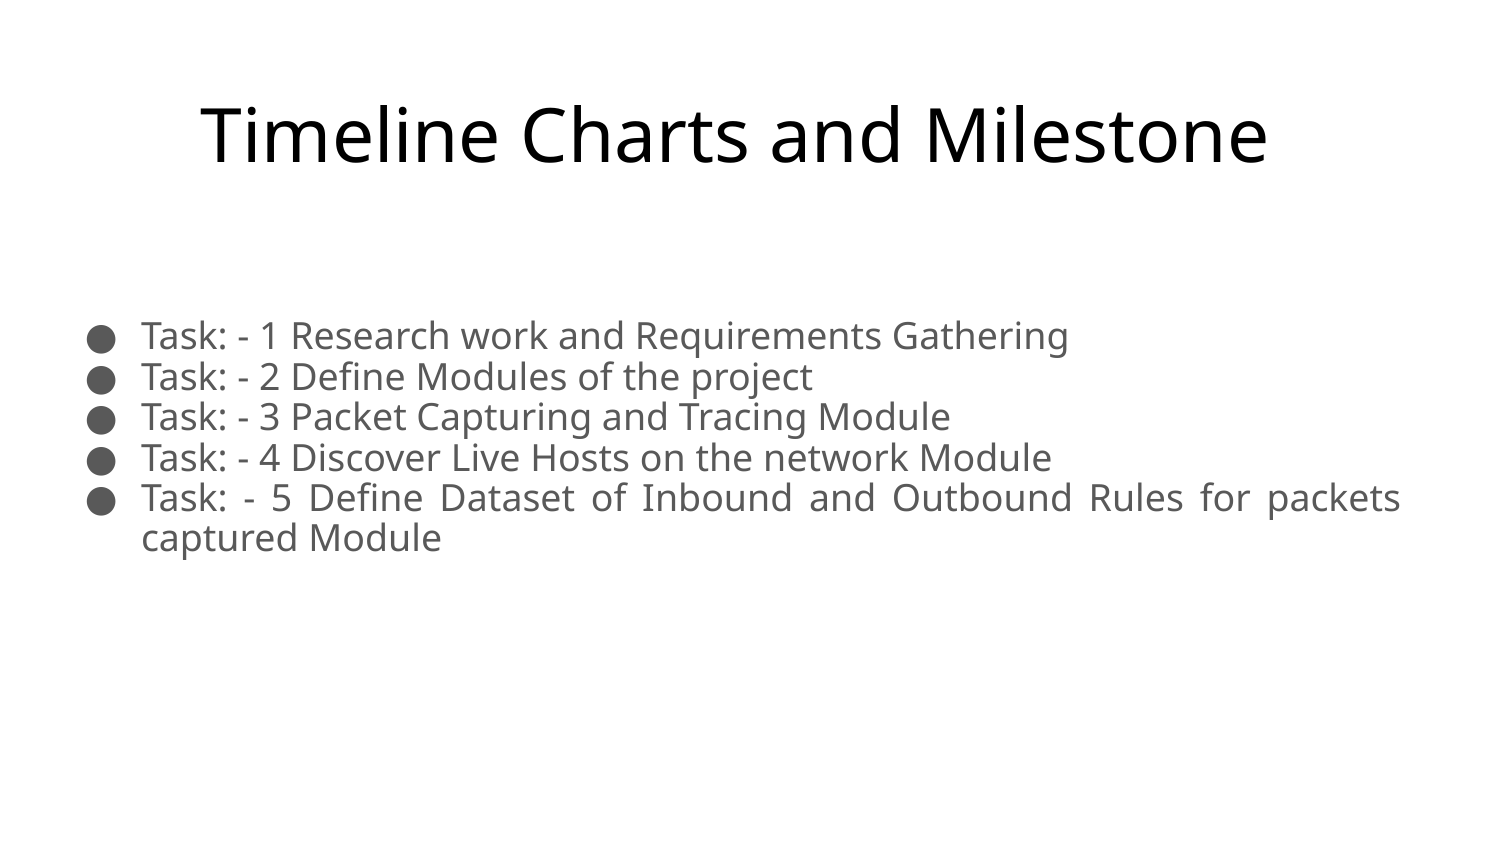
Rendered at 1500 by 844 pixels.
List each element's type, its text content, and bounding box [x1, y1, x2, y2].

title Timeline Charts and Milestone [185, 72, 1315, 167]
list Task: - 1 Research work and Requirements Gathering Task: - 2 Define Modules of the project Task: - 3 Packet Capturing and Tracing Module Task: - 4 Discover Live Hosts on the network Module Task: - 5 Define Dataset of Inbound and Outbound Rules for packets captured Module [51, 189, 1449, 750]
